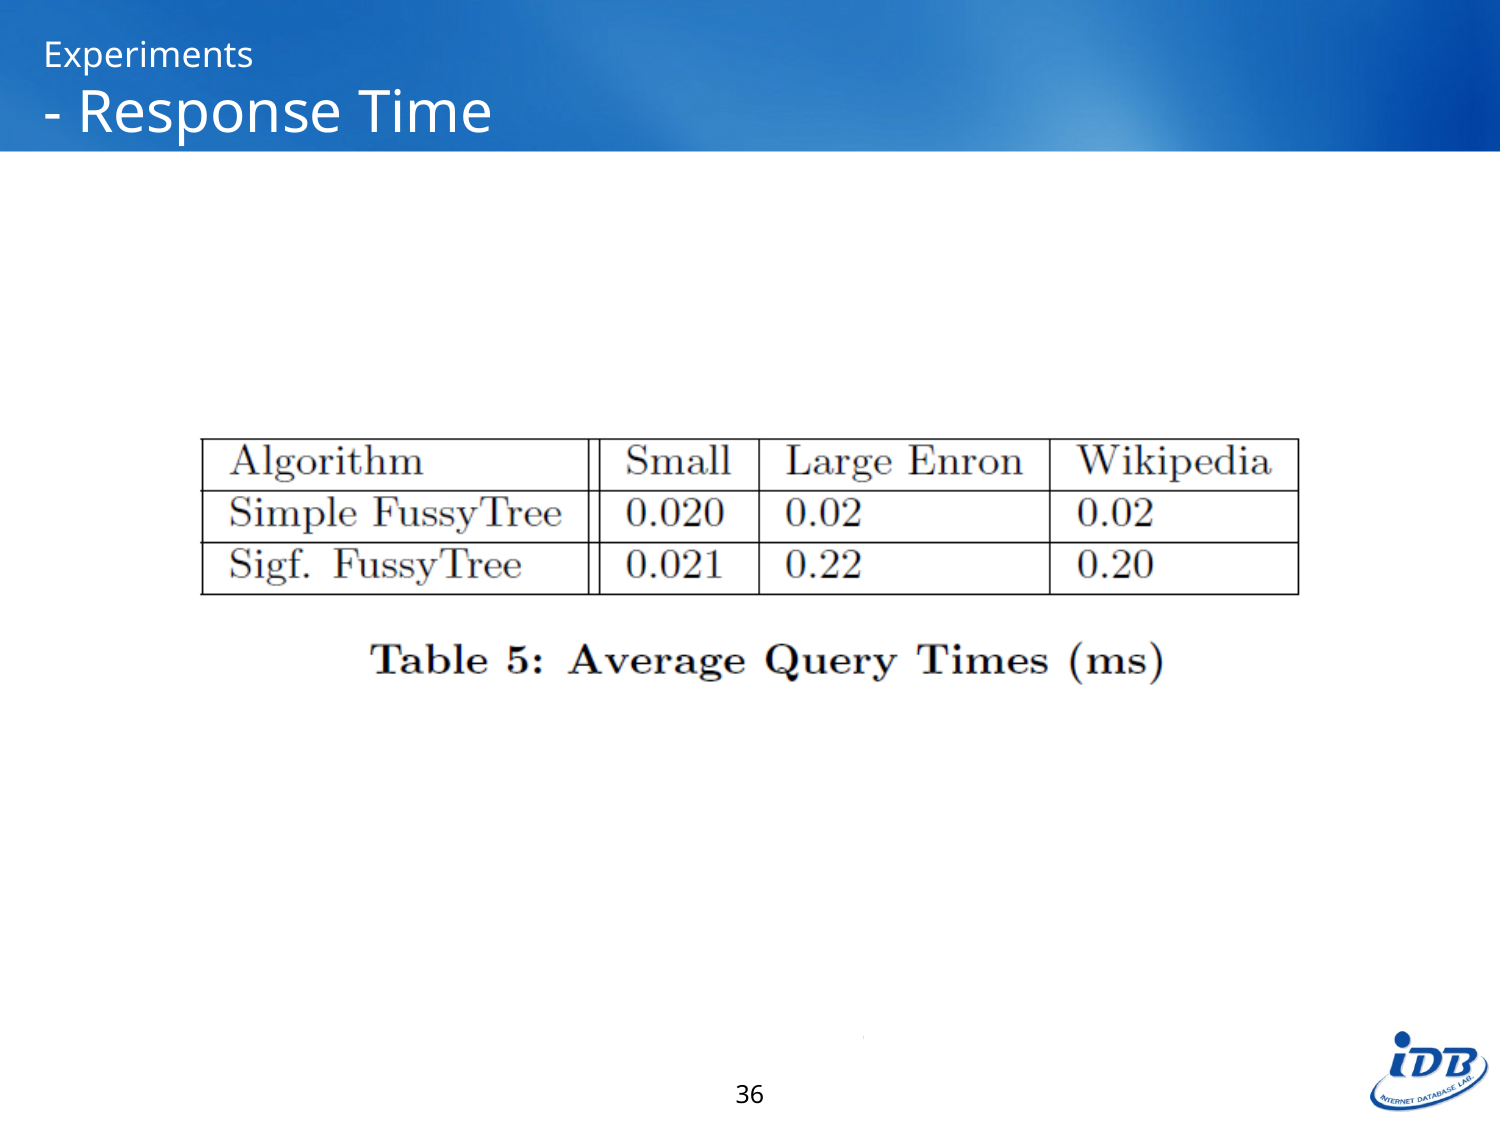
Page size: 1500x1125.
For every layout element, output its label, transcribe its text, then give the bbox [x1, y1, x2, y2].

picture [0, 0, 1500, 1125]
title Experiments - Response Time [28, 23, 1472, 153]
slide_number 36 [697, 1078, 803, 1114]
